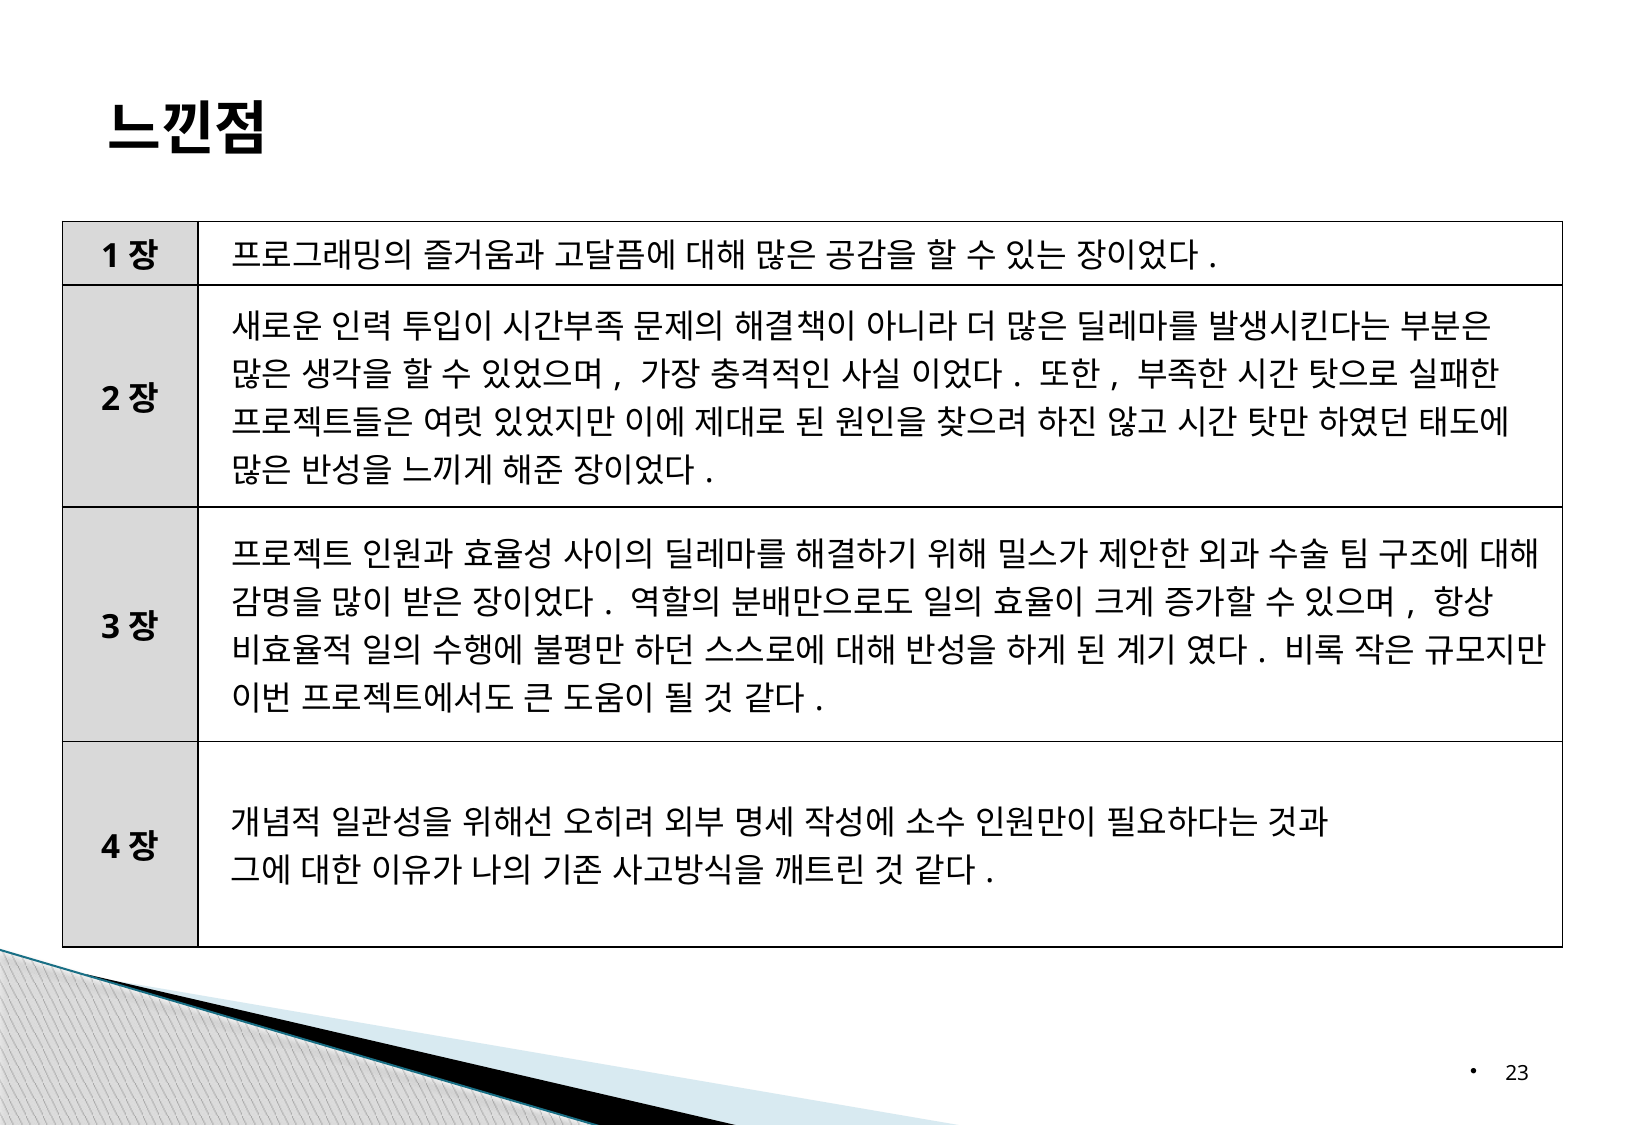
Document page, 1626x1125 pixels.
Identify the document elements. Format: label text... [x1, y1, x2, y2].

table_cell 3장 [63, 508, 197, 741]
table_cell 4장 [63, 742, 197, 946]
table_header 프로그래밍의 즐거움과 고달픔에 대해 많은 공감을 할 수 있는 장이었다. [199, 222, 1562, 284]
table_cell 2장 [63, 286, 197, 506]
table_cell 프로젝트 인원과 효율성 사이의 딜레마를 해결하기 위해 밀스가 제안한 외과 수술 팀 구조에 대해 감명을 많이 받은 장이었다. 역할의 분배만으로도 일의 효율이 크게 증가할 수 있으며, 항상 비효율적 일의 수행에 불평만 하던 스스로에 대해 반성을 하게 된 계기 였다. 비록 작은 규모지만 이번 프로젝트에서도 큰 도움이 될 것 같다. [199, 508, 1562, 741]
slide_number 23 [1164, 1017, 1544, 1096]
table_header 1장 [63, 222, 197, 284]
text_box 느낀점 [62, 1, 1563, 221]
table_cell 새로운 인력 투입이 시간부족 문제의 해결책이 아니라 더 많은 딜레마를 발생시킨다는 부분은 많은 생각을 할 수 있었으며, 가장 충격적인 사실 이었다. 또한, 부족한 시간 탓으로 실패한 프로젝트들은 여럿 있었지만 이에 제대로 된 원인을 찾으려 하진 않고 시간 탓만 하였던 태도에 많은 반성을 느끼게 해준 장이었다. [199, 286, 1562, 506]
table_cell 개념적 일관성을 위해선 오히려 외부 명세 작성에 소수 인원만이 필요하다는 것과 그에 대한 이유가 나의 기존 사고방식을 깨트린 것 같다. [199, 742, 1562, 946]
